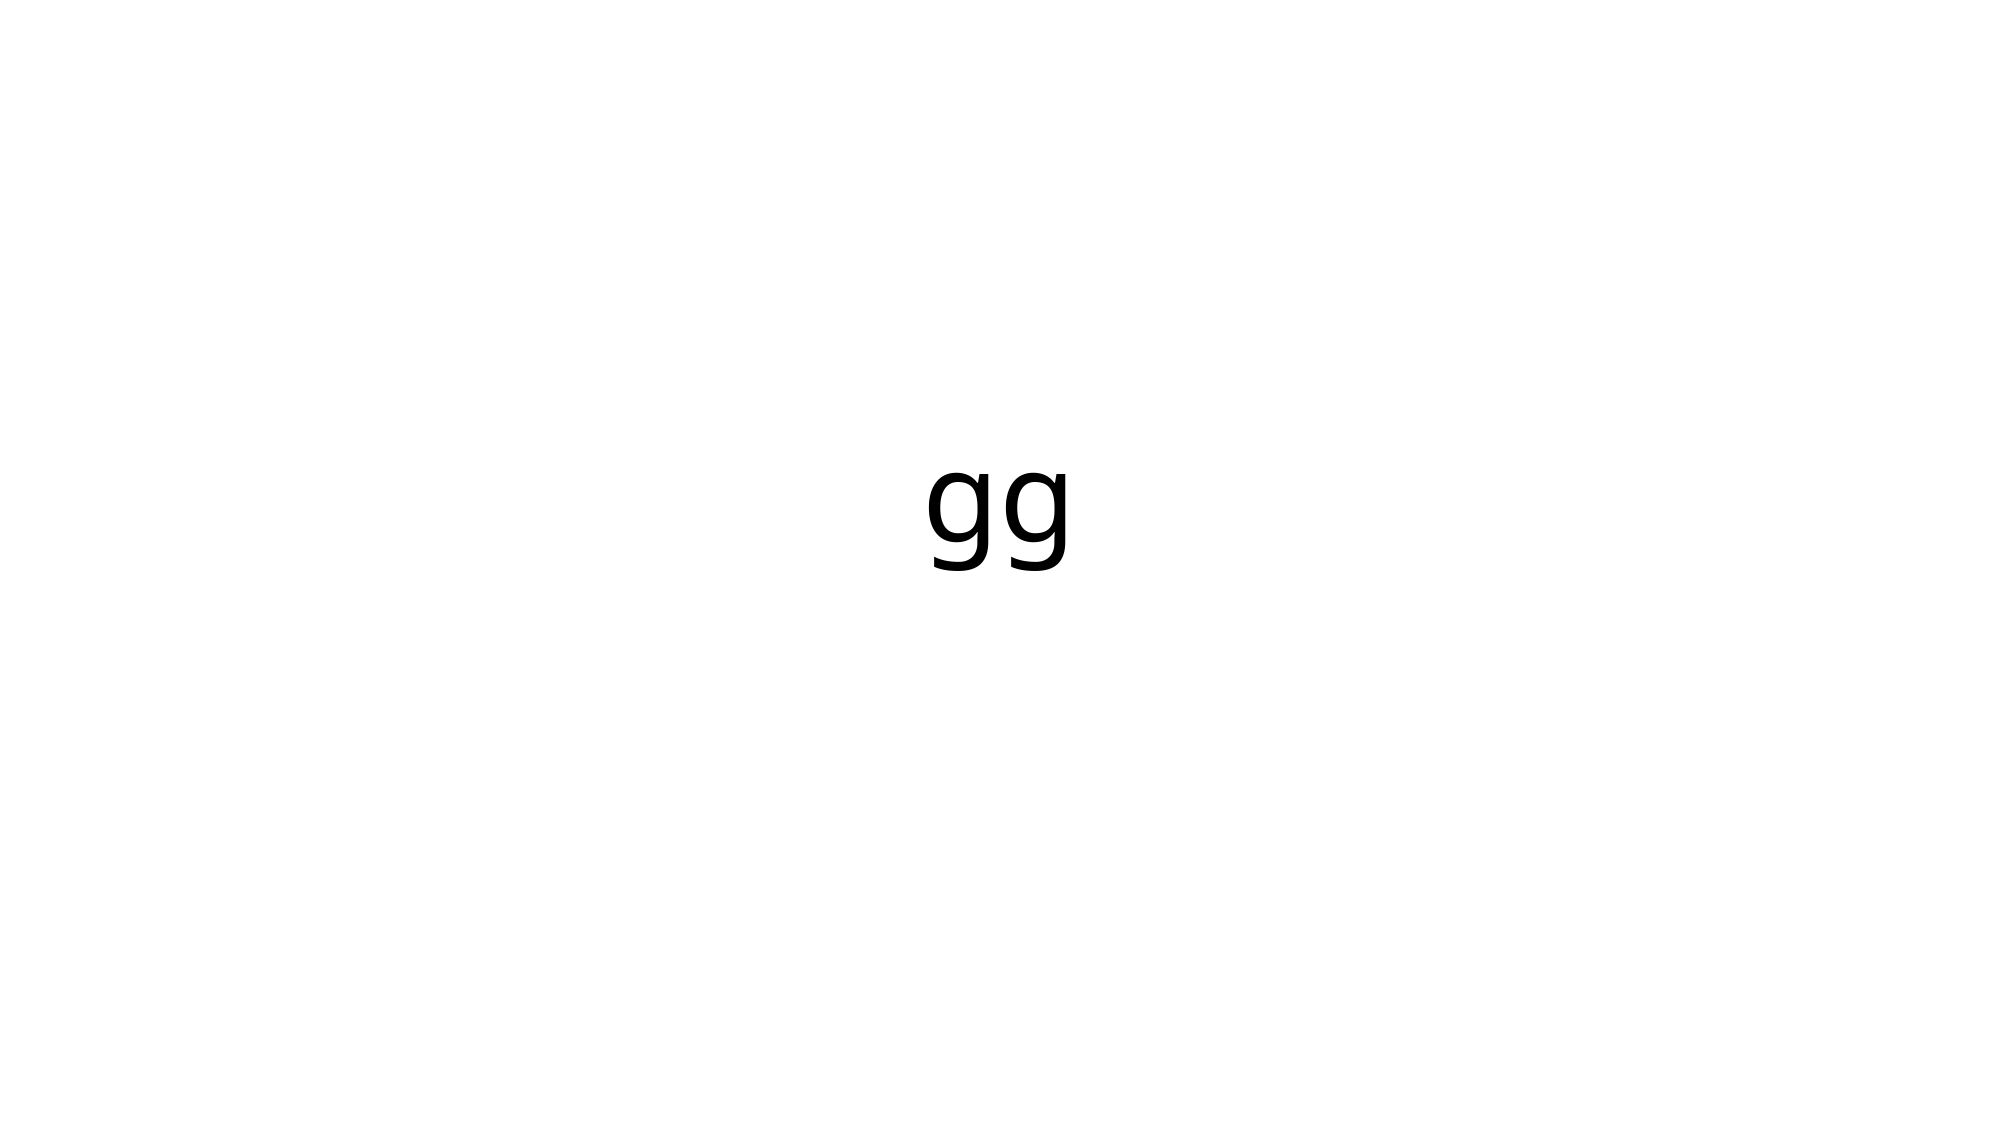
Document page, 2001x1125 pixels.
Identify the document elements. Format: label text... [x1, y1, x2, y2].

title gg [249, 184, 1750, 576]
